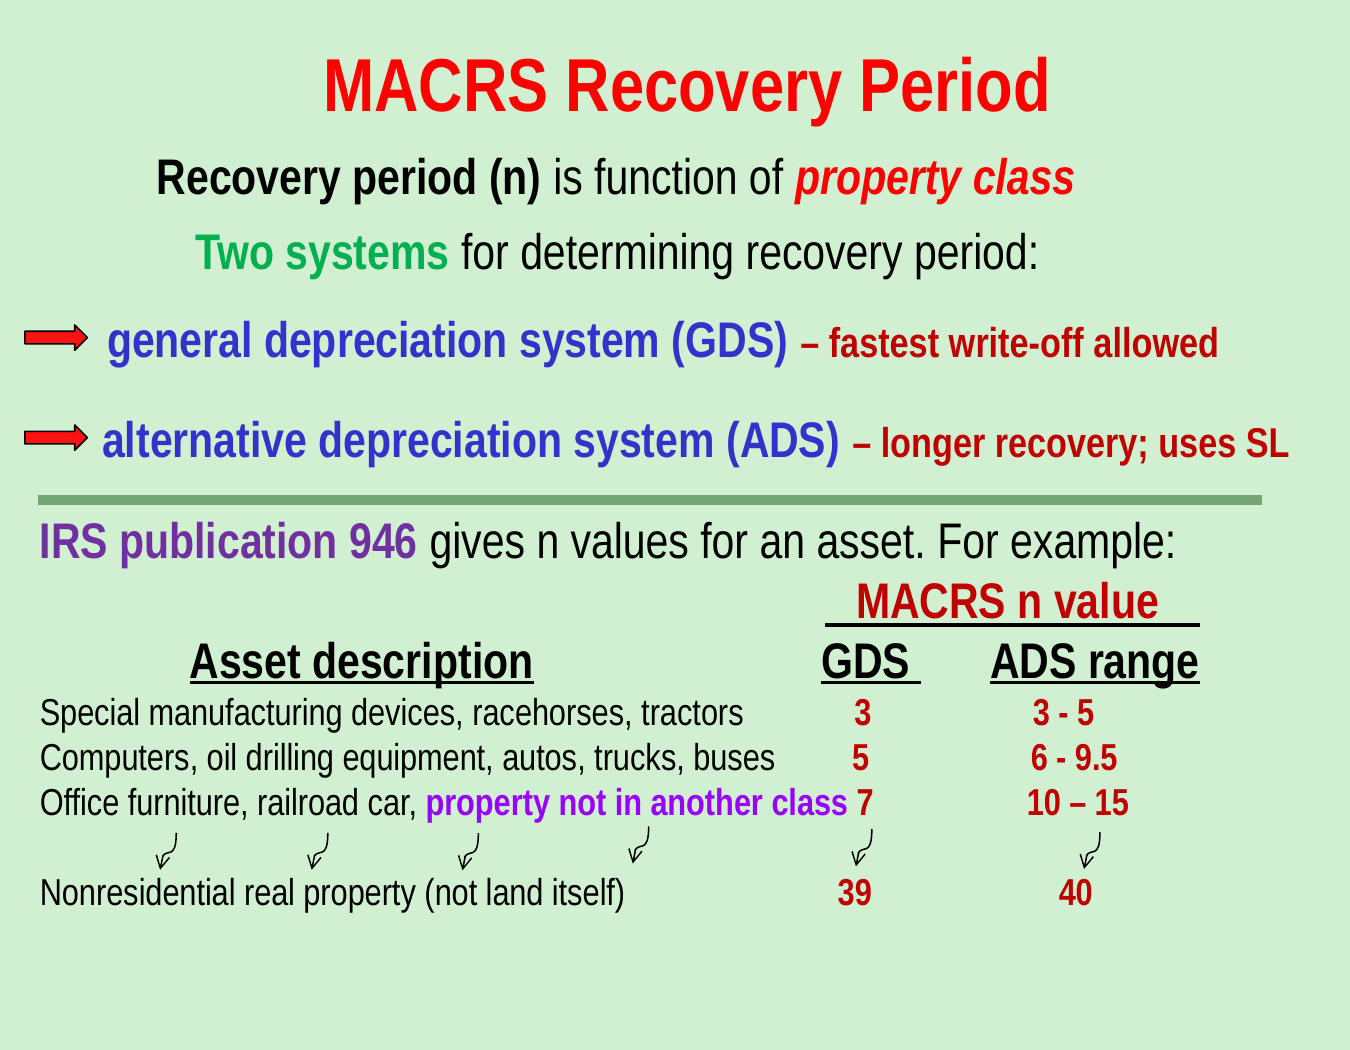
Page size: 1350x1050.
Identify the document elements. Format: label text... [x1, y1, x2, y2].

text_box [1073, 842, 1111, 859]
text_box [451, 843, 490, 860]
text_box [300, 842, 339, 860]
text_box IRS publication 946 gives n values for an asset. For example: MACRS n value Asset description GDS ADS range Special manufacturing devices, racehorses, tractors 3 3 - 5 Computers, oil drilling equipment, autos, trucks, buses 5 6 - 9.5 Office furniture, railroad car, property not in another class 7 10 – 15 Nonresidential real property (not land itself) 39 40 [24, 500, 1282, 921]
text_box Recovery period (n) is function of property class [142, 137, 1102, 213]
text_box [24, 424, 87, 451]
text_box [149, 842, 187, 860]
text_box Two systems for determining recovery period: [180, 212, 1056, 288]
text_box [845, 839, 883, 856]
text_box MACRS Recovery Period [65, 24, 1309, 138]
text_box alternative depreciation system (ADS) – longer recovery; uses SL [87, 399, 1313, 475]
text_box [24, 324, 88, 351]
text_box general depreciation system (GDS) – fastest write-off allowed [92, 299, 1235, 375]
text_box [621, 836, 660, 854]
